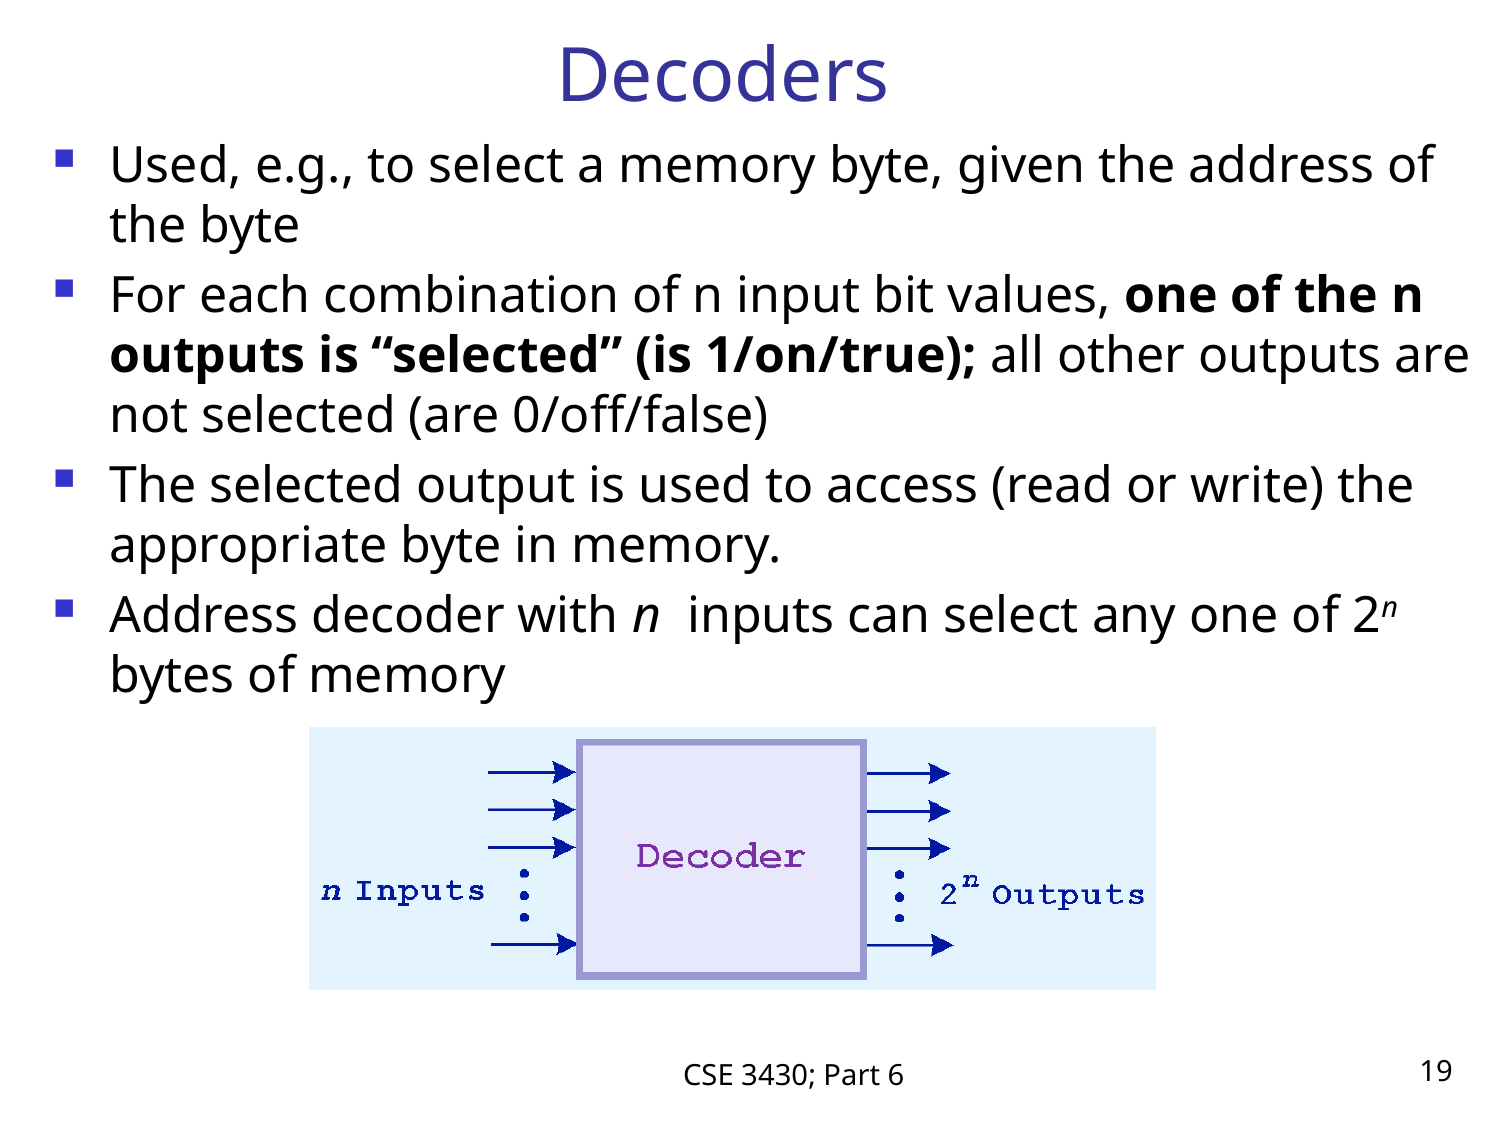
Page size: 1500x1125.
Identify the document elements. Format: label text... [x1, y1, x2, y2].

list Used, e.g., to select a memory byte, given the address of the byte For each combination of n input bit values, one of the n outputs is “selected” (is 1/on/true); all other outputs are not selected (are 0/off/false) The selected output is used to access (read or write) the appropriate byte in memory. Address decoder with n inputs can select any one of 2n bytes of memory [38, 124, 1500, 726]
picture [309, 727, 1156, 991]
title Decoders [99, 0, 1367, 124]
footer CSE 3430; Part 6 [371, 1022, 1217, 1100]
slide_number 19 [1217, 1023, 1468, 1100]
